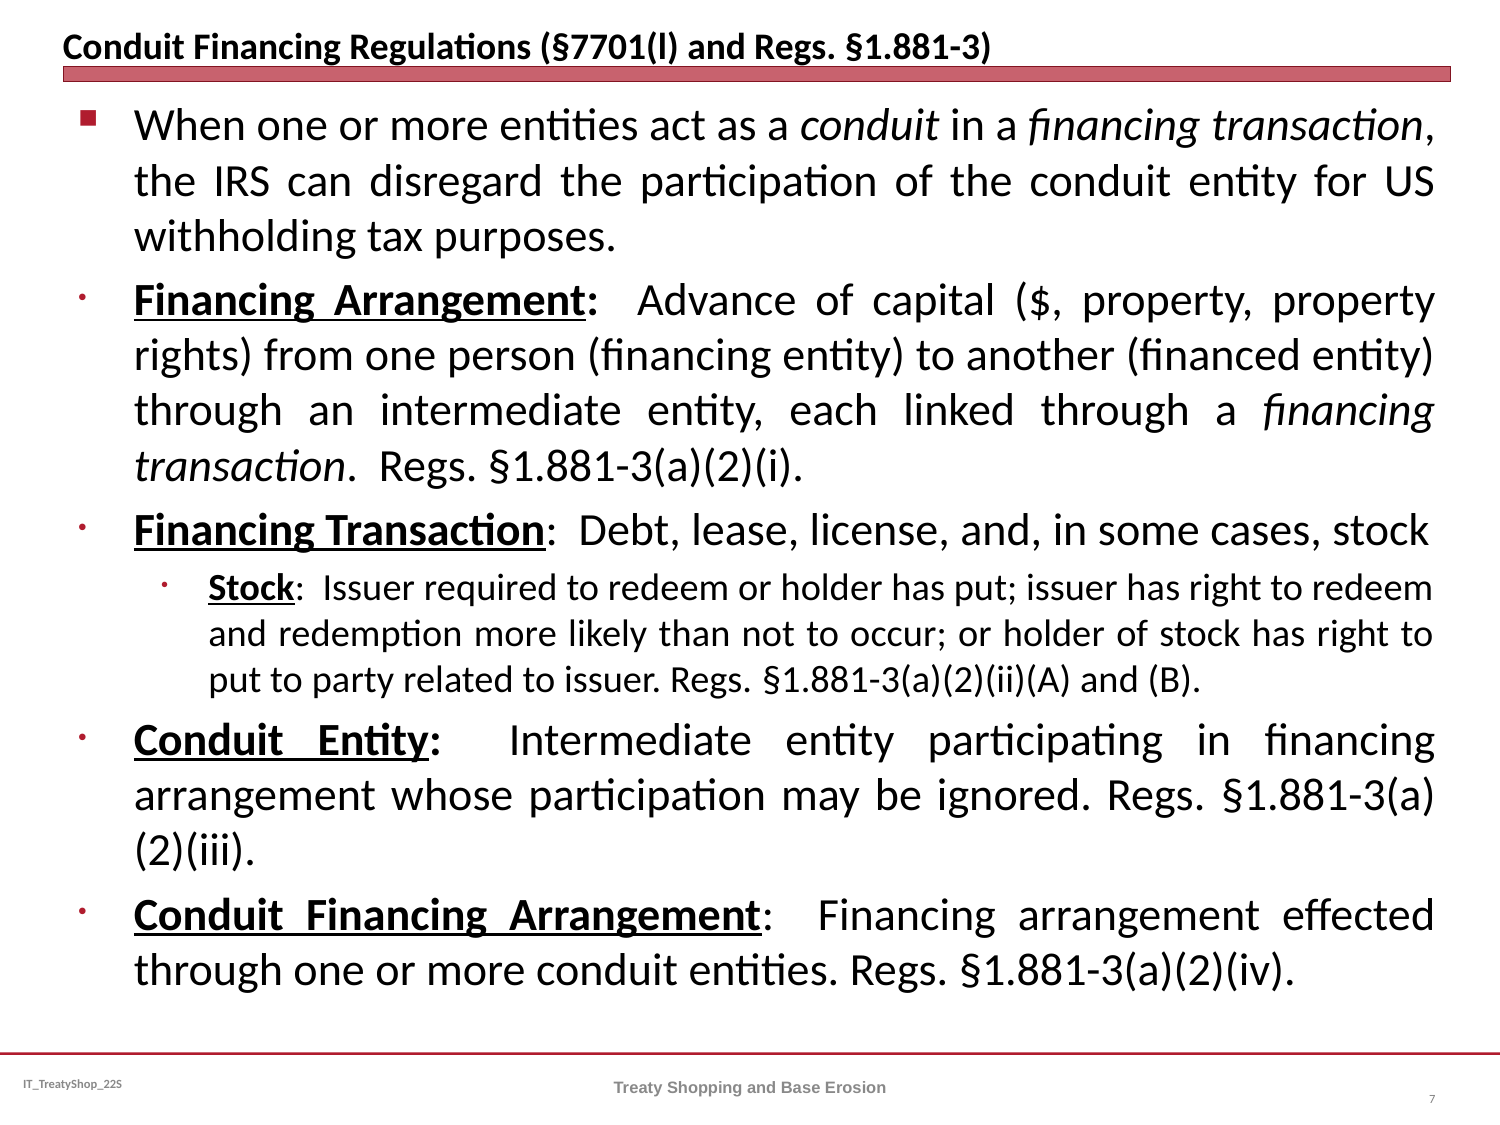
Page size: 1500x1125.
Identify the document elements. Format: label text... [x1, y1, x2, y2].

text_box [187, 719, 450, 795]
list When one or more entities act as a conduit in a financing transaction, the IRS can disregard the participation of the conduit entity for US withholding tax purposes. Financing Arrangement: Advance of capital ($, property, property rights) from one person (financing entity) to another (financed entity) through an intermediate entity, each linked through a financing transaction. Regs. §1.881-3(a)(2)(i). Financing Transaction: Debt, lease, license, and, in some cases, stock Stock: Issuer required to redeem or holder has put; issuer has right to redeem and redemption more likely than not to occur; or holder of stock has right to put to party related to issuer. Regs. §1.881-3(a)(2)(ii)(A) and (B). Conduit Entity: Intermediate entity participating in financing arrangement whose participation may be ignored. Regs. §1.881-3(a)(2)(iii). Conduit Financing Arrangement: Financing arrangement effected through one or more conduit entities. Regs. §1.881-3(a)(2)(iv). [63, 87, 1451, 1041]
text_box [174, 749, 463, 825]
slide_number 7 [1375, 1061, 1451, 1122]
footer Treaty Shopping and Base Erosion [512, 1056, 988, 1117]
title Conduit Financing Regulations (§7701(l) and Regs. §1.881-3) [62, 6, 1451, 67]
